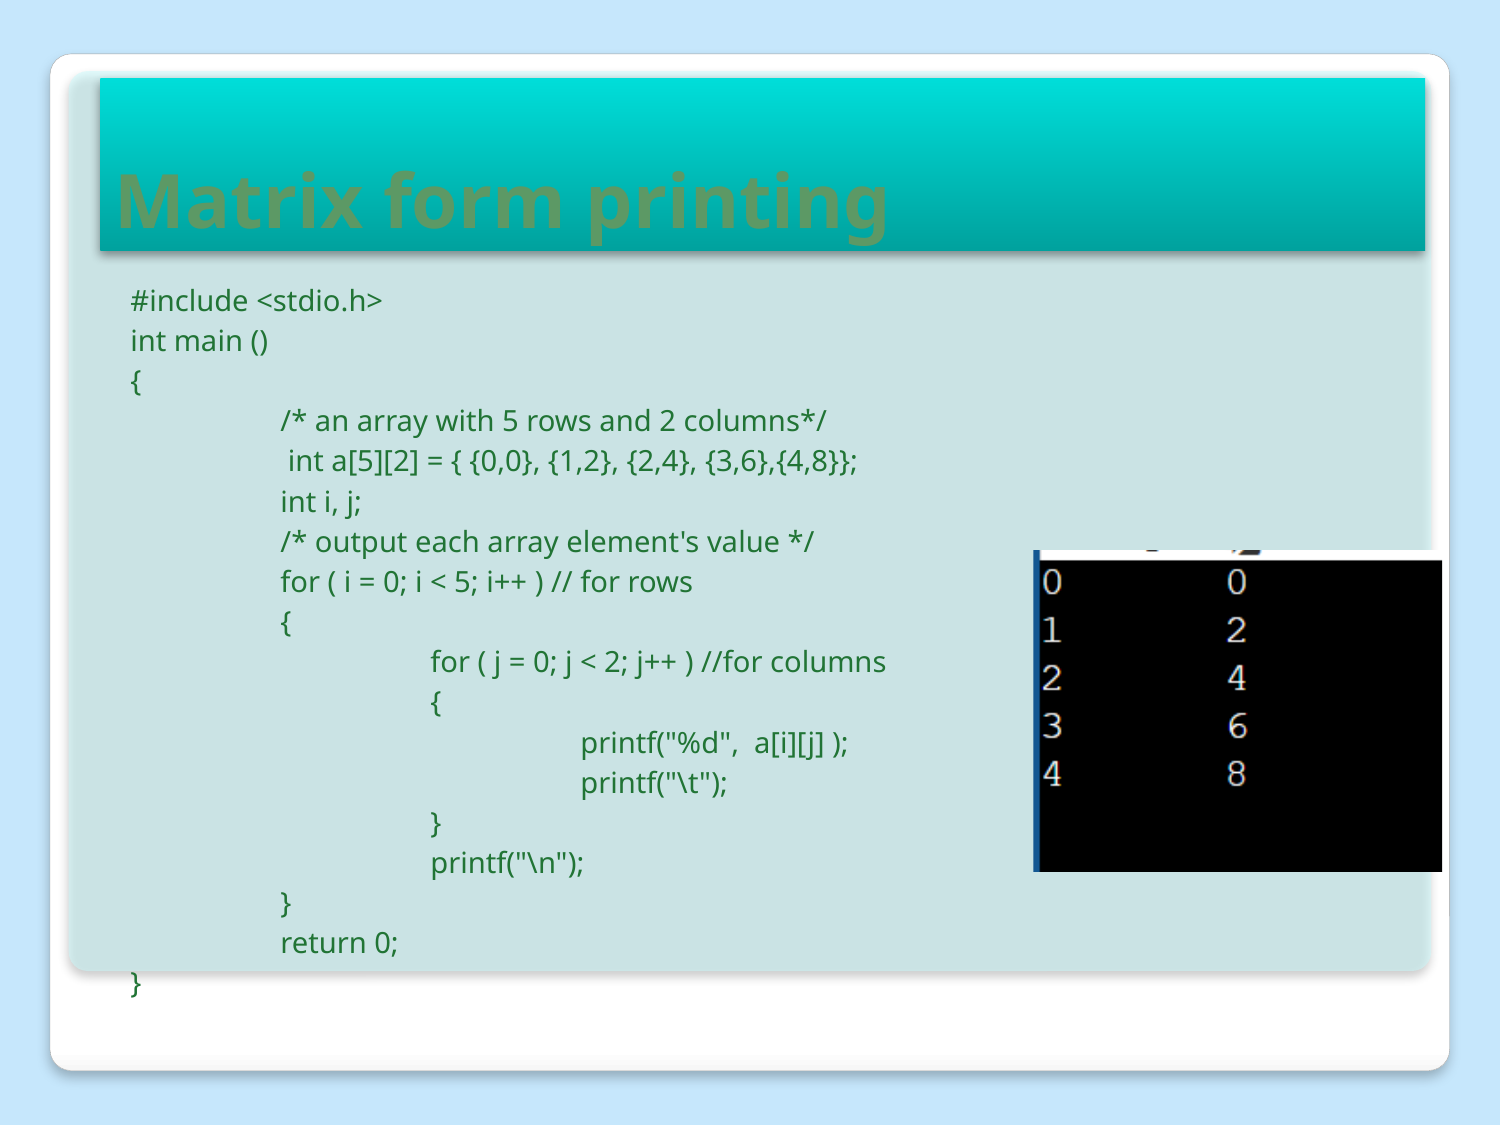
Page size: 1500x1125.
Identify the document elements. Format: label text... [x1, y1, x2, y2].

title Matrix form printing [100, 78, 1443, 251]
list #include <stdio.h> int main () { /* an array with 5 rows and 2 columns*/ int a[5][2] = { {0,0}, {1,2}, {2,4}, {3,6},{4,8}}; int i, j; /* output each array element's value */ for ( i = 0; i < 5; i++ ) // for rows { for ( j = 0; j < 2; j++ ) //for columns { printf("%d", a[i][j] ); printf("\t"); } printf("\n"); } return 0; } [100, 266, 1098, 955]
picture [1033, 550, 1443, 872]
